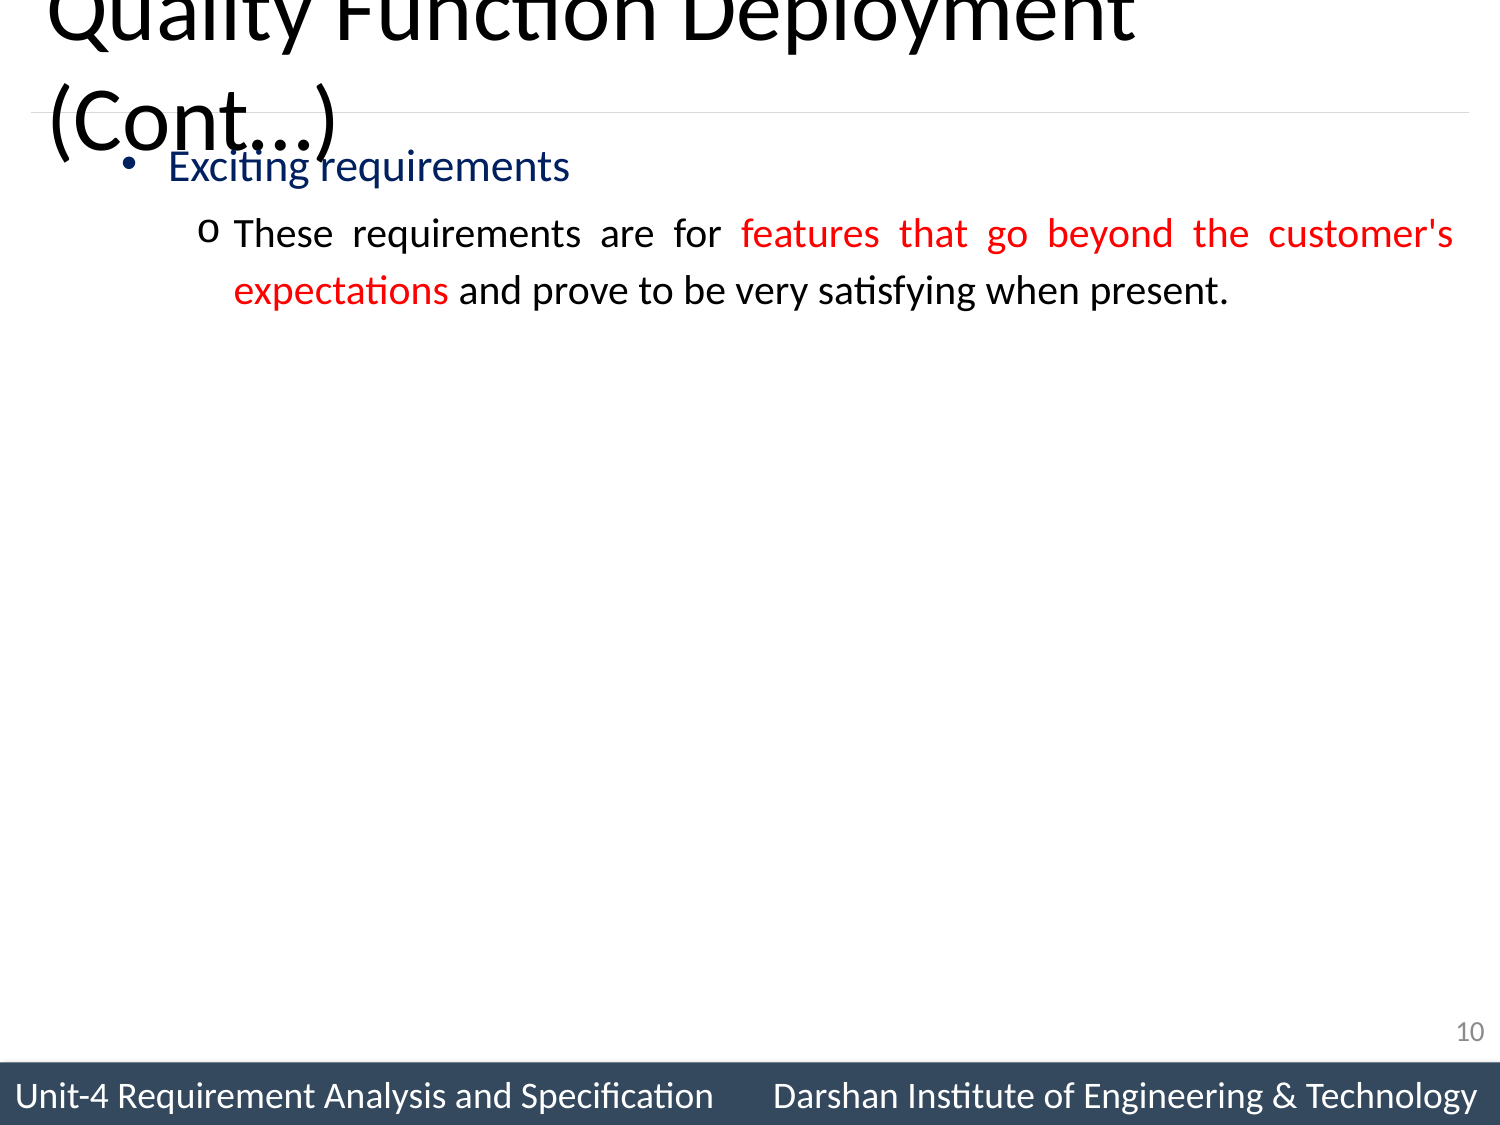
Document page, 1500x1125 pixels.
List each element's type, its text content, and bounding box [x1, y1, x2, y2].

list Exciting requirements These requirements are for features that go beyond the customer's expectations and prove to be very satisfying when present. [31, 120, 1469, 1046]
slide_number 10 [1149, 999, 1500, 1060]
title Quality Function Deployment (Cont…) [31, 0, 1469, 120]
